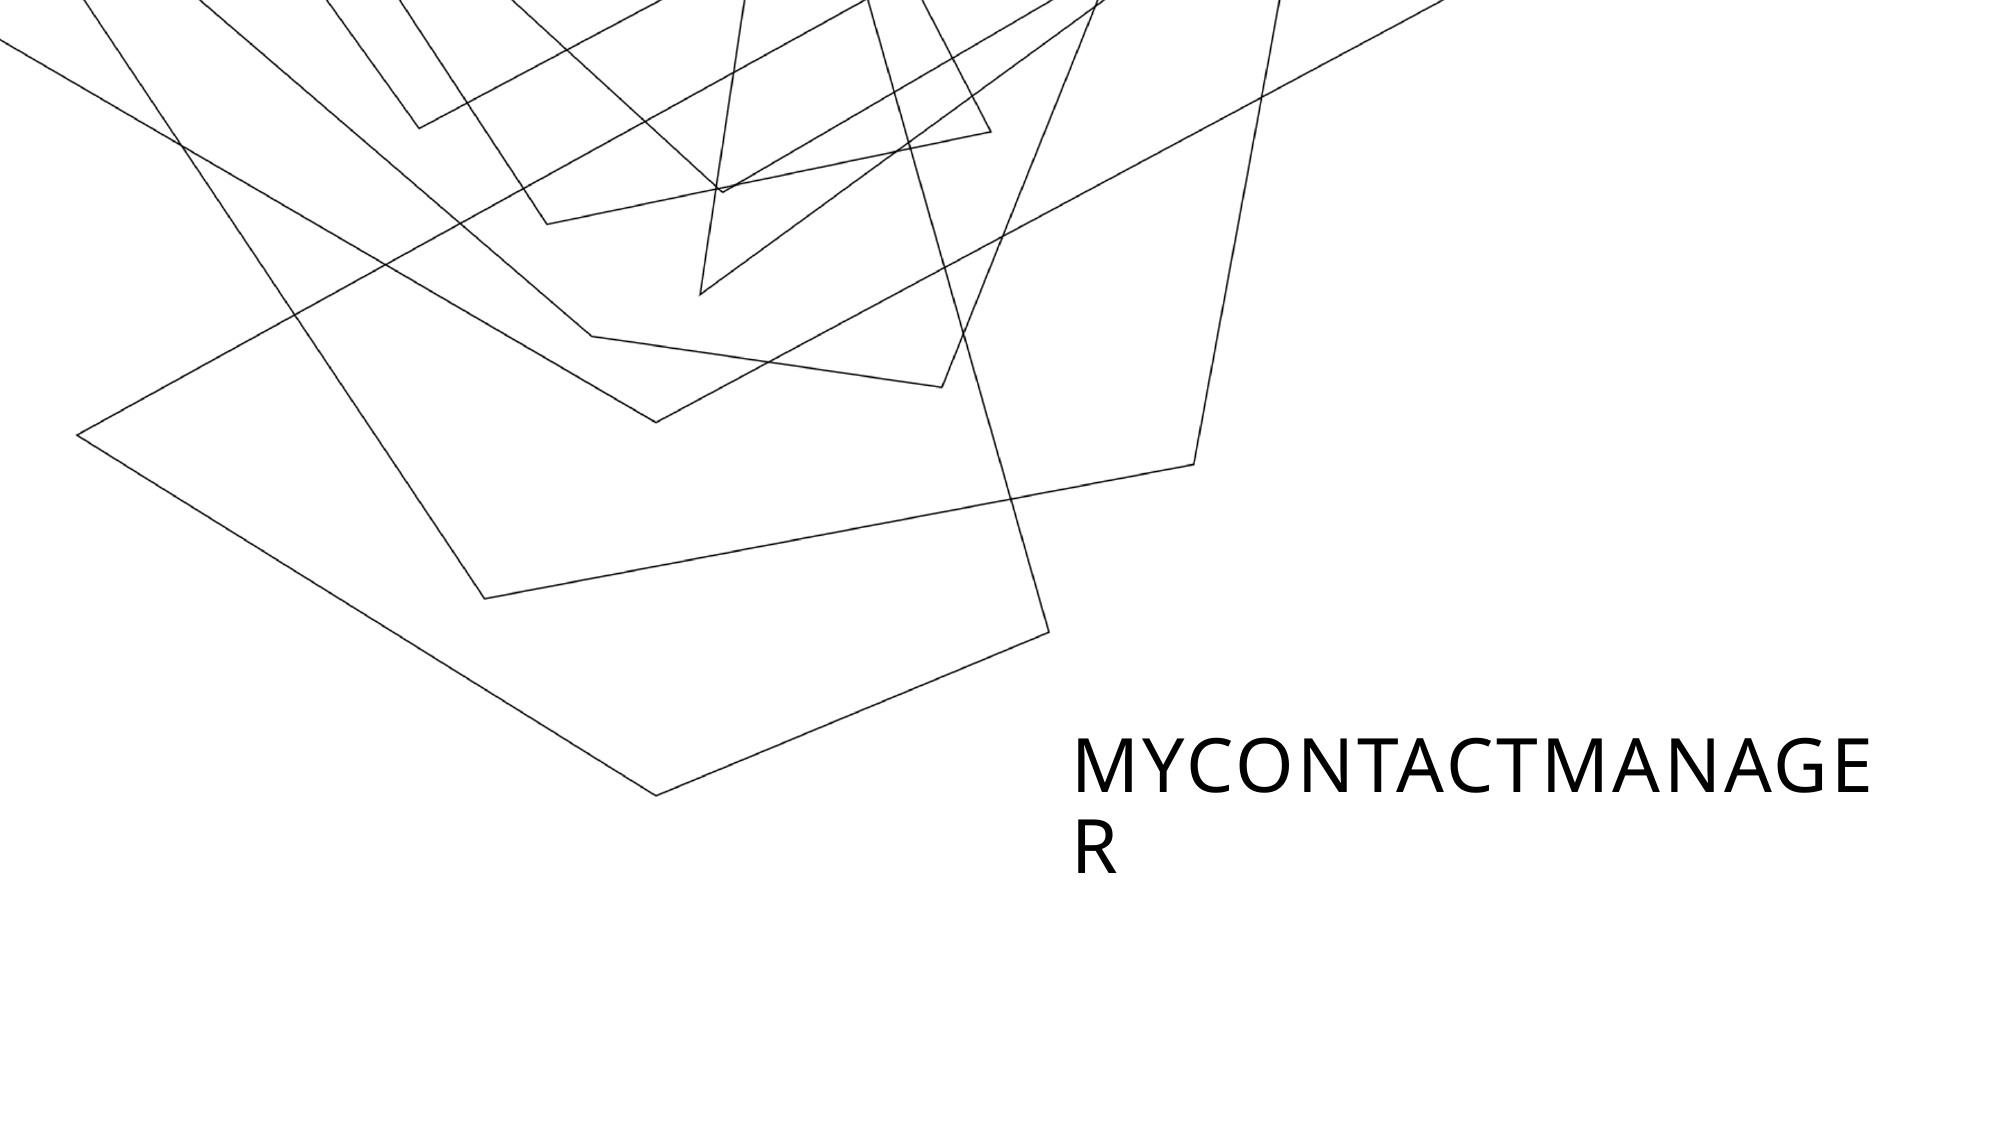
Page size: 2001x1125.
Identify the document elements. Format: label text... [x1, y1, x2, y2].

picture [0, 0, 1557, 830]
title Mycontactmanager [1056, 546, 1902, 1072]
